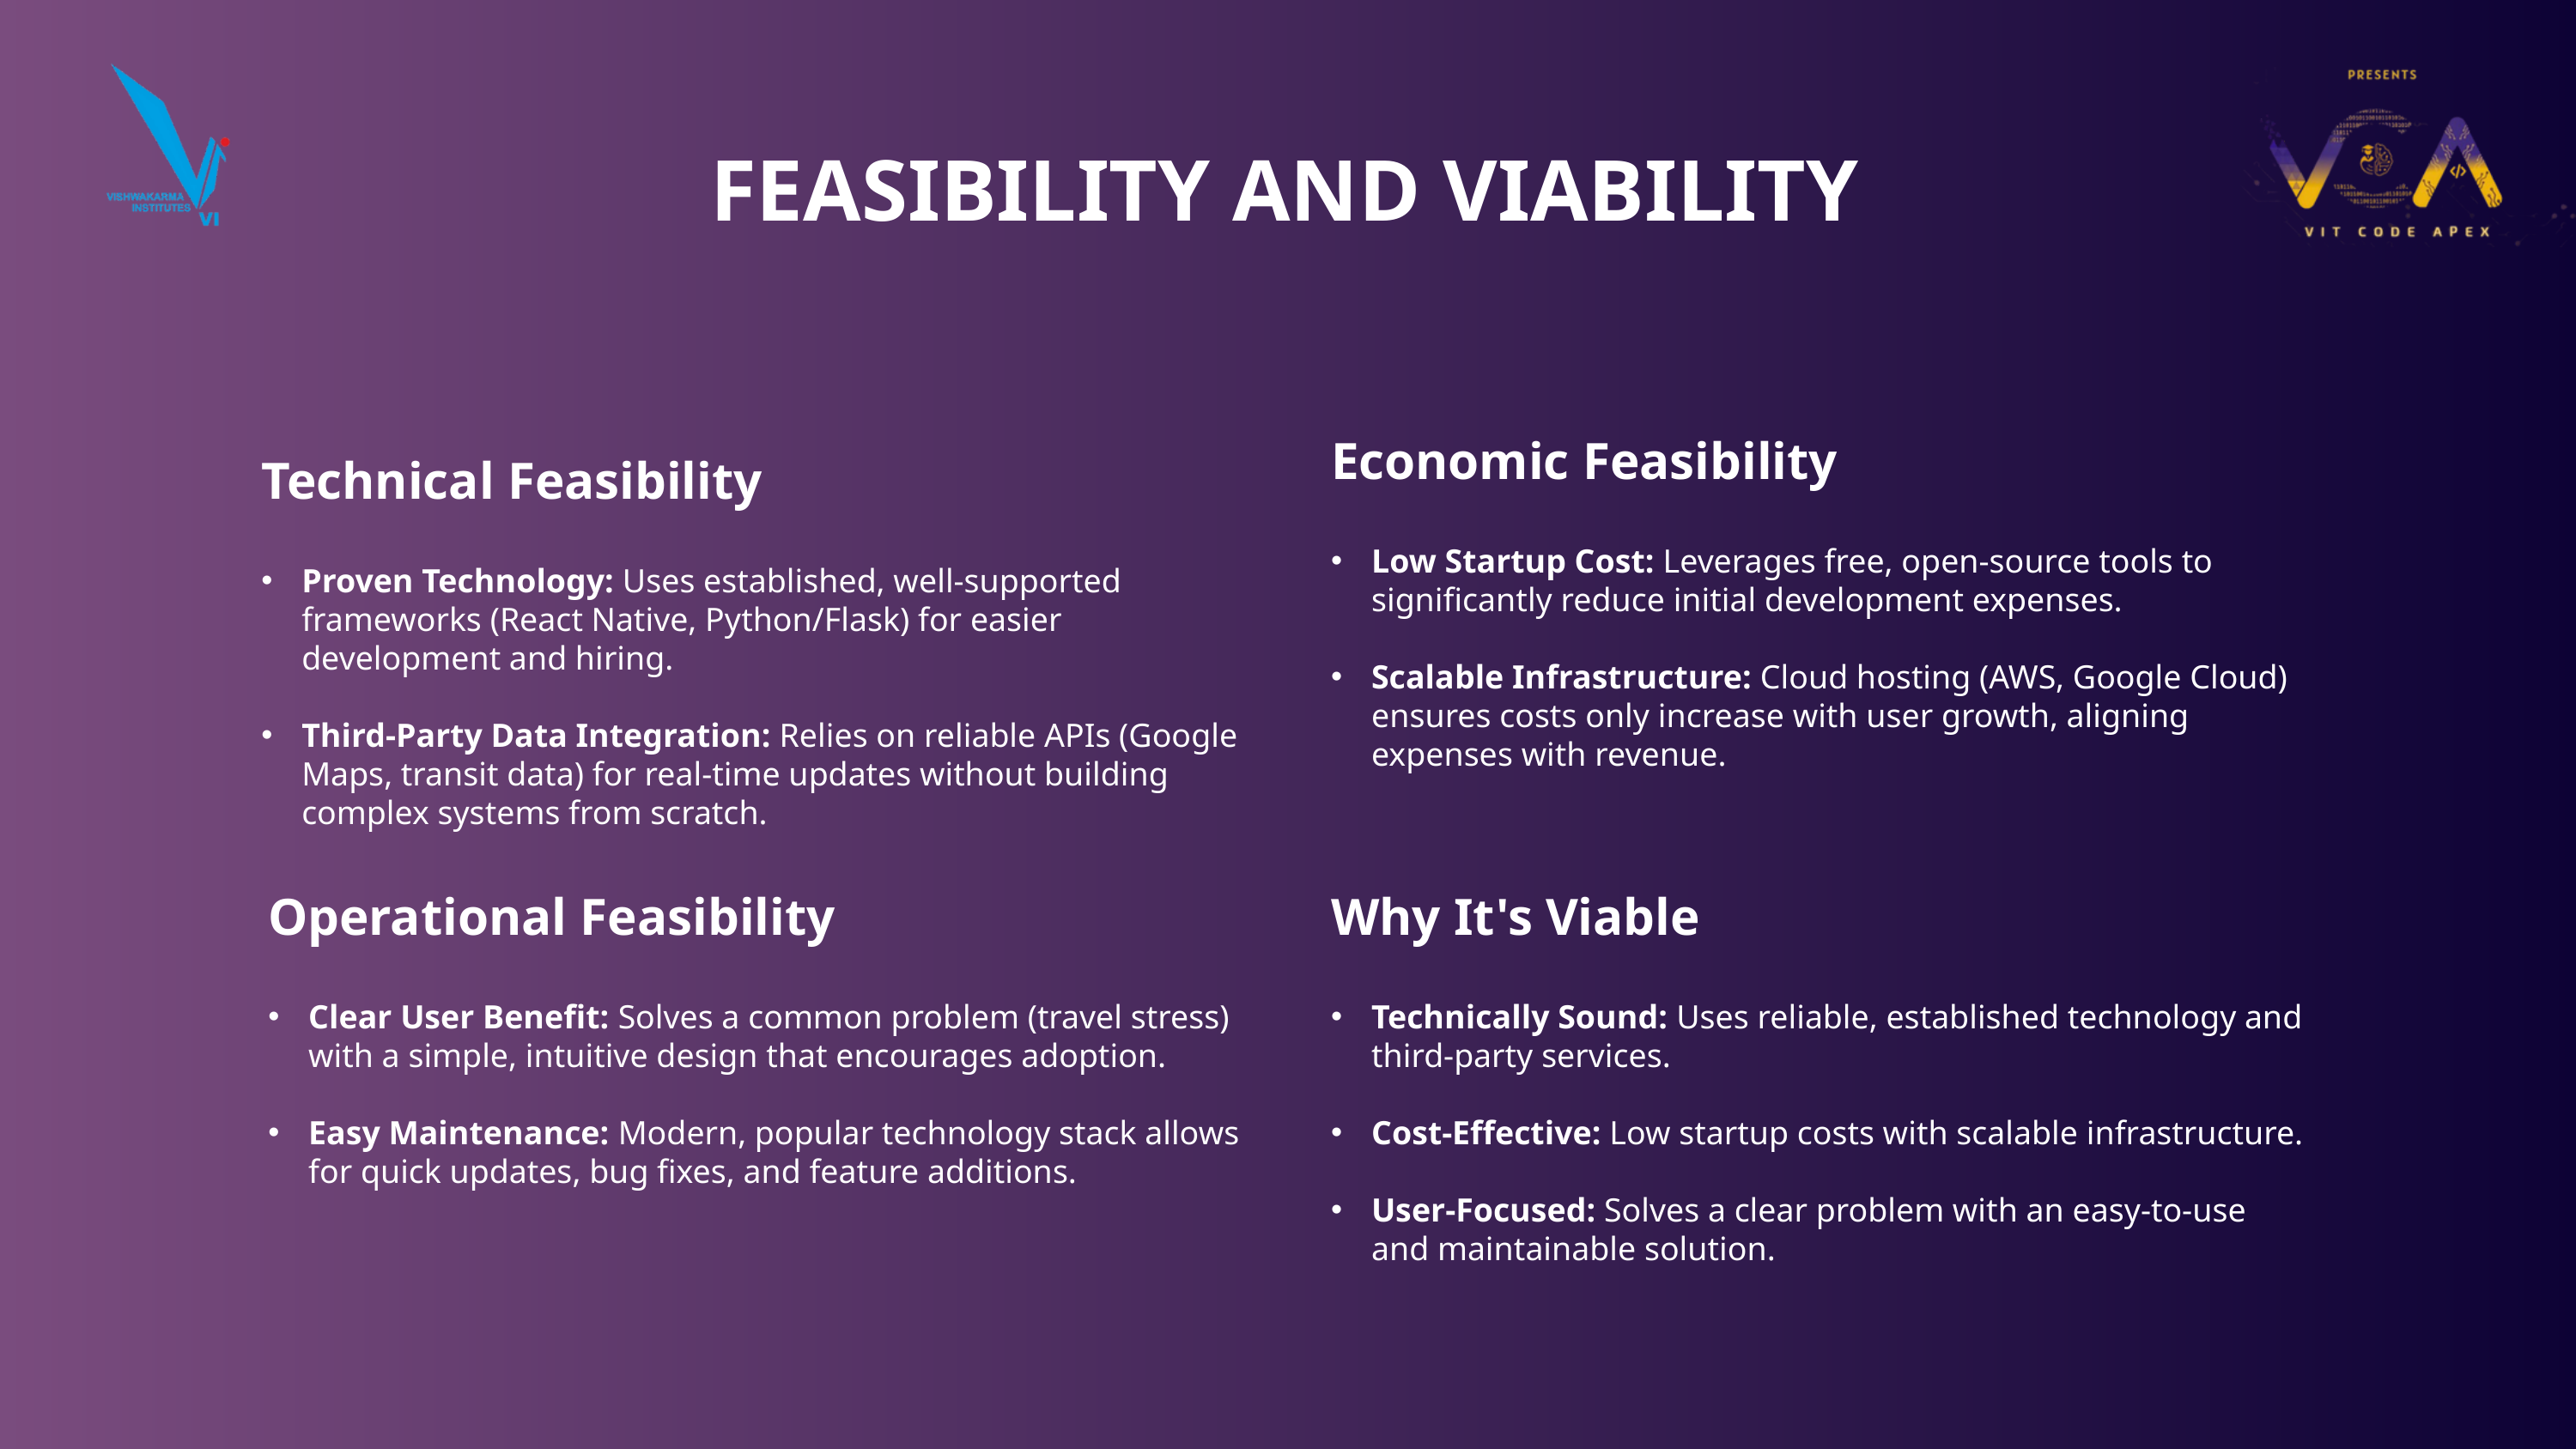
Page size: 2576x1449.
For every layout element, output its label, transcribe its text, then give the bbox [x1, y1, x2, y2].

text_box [190, 0, 2445, 441]
text_box Why It's Viable Technically Sound: Uses reliable, established technology and third-party services. Cost-Effective: Low startup costs with scalable infrastructure. User-Focused: Solves a clear problem with an easy-to-use and maintainable solution. [1318, 879, 2324, 1325]
text_box Technical Feasibility Proven Technology: Uses established, well-supported frameworks (React Native, Python/Flask) for easier development and hiring. Third-Party Data Integration: Relies on reliable APIs (Google Maps, transit data) for real-time updates without building complex systems from scratch. [248, 451, 1258, 889]
text_box Economic Feasibility Low Startup Cost: Leverages free, open-source tools to significantly reduce initial development expenses. Scalable Infrastructure: Cloud hosting (AWS, Google Cloud) ensures costs only increase with user growth, aligning expenses with revenue. [1318, 451, 2328, 831]
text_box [102, 58, 234, 239]
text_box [2239, 66, 2576, 247]
text_box Operational Feasibility Clear User Benefit: Solves a common problem (travel stress) with a simple, intuitive design that encourages adoption. Easy Maintenance: Modern, popular technology stack allows for quick updates, bug fixes, and feature additions. [255, 879, 1258, 1248]
